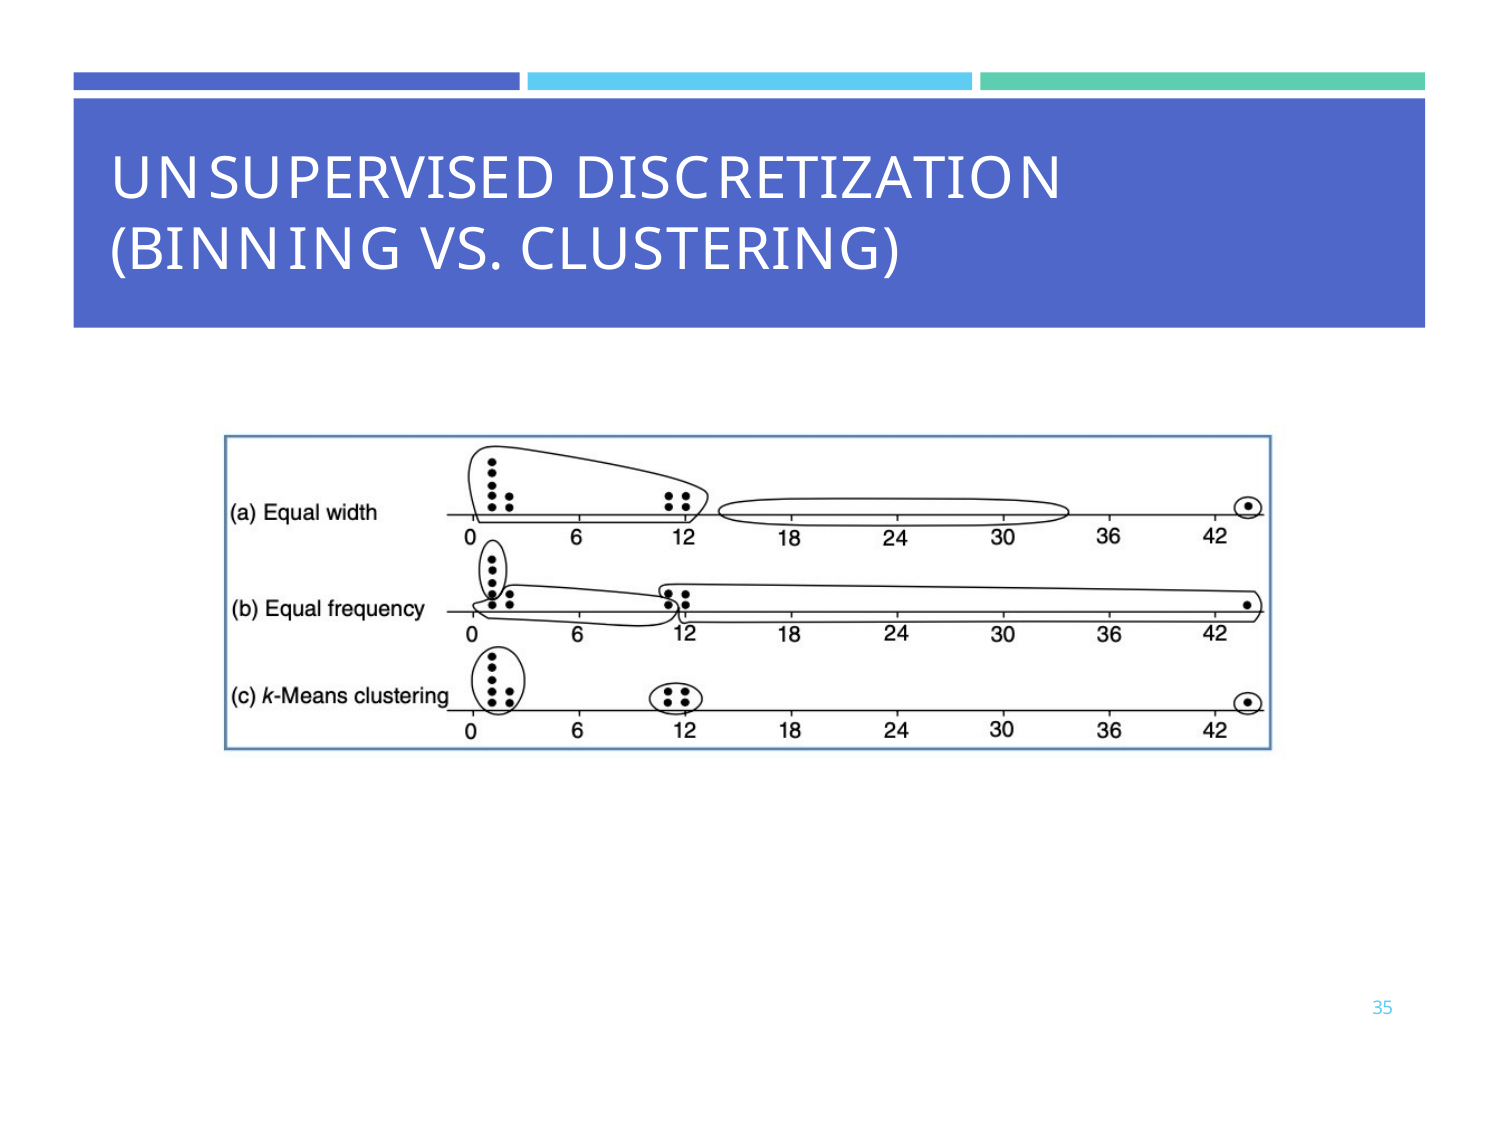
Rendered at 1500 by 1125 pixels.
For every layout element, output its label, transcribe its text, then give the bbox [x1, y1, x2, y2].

slide_number 35 [1365, 995, 1398, 1125]
title UNSUPERVISED DISCRETIZATION (BINNING VS. CLUSTERING) [73, 98, 1426, 328]
picture [214, 425, 1286, 758]
